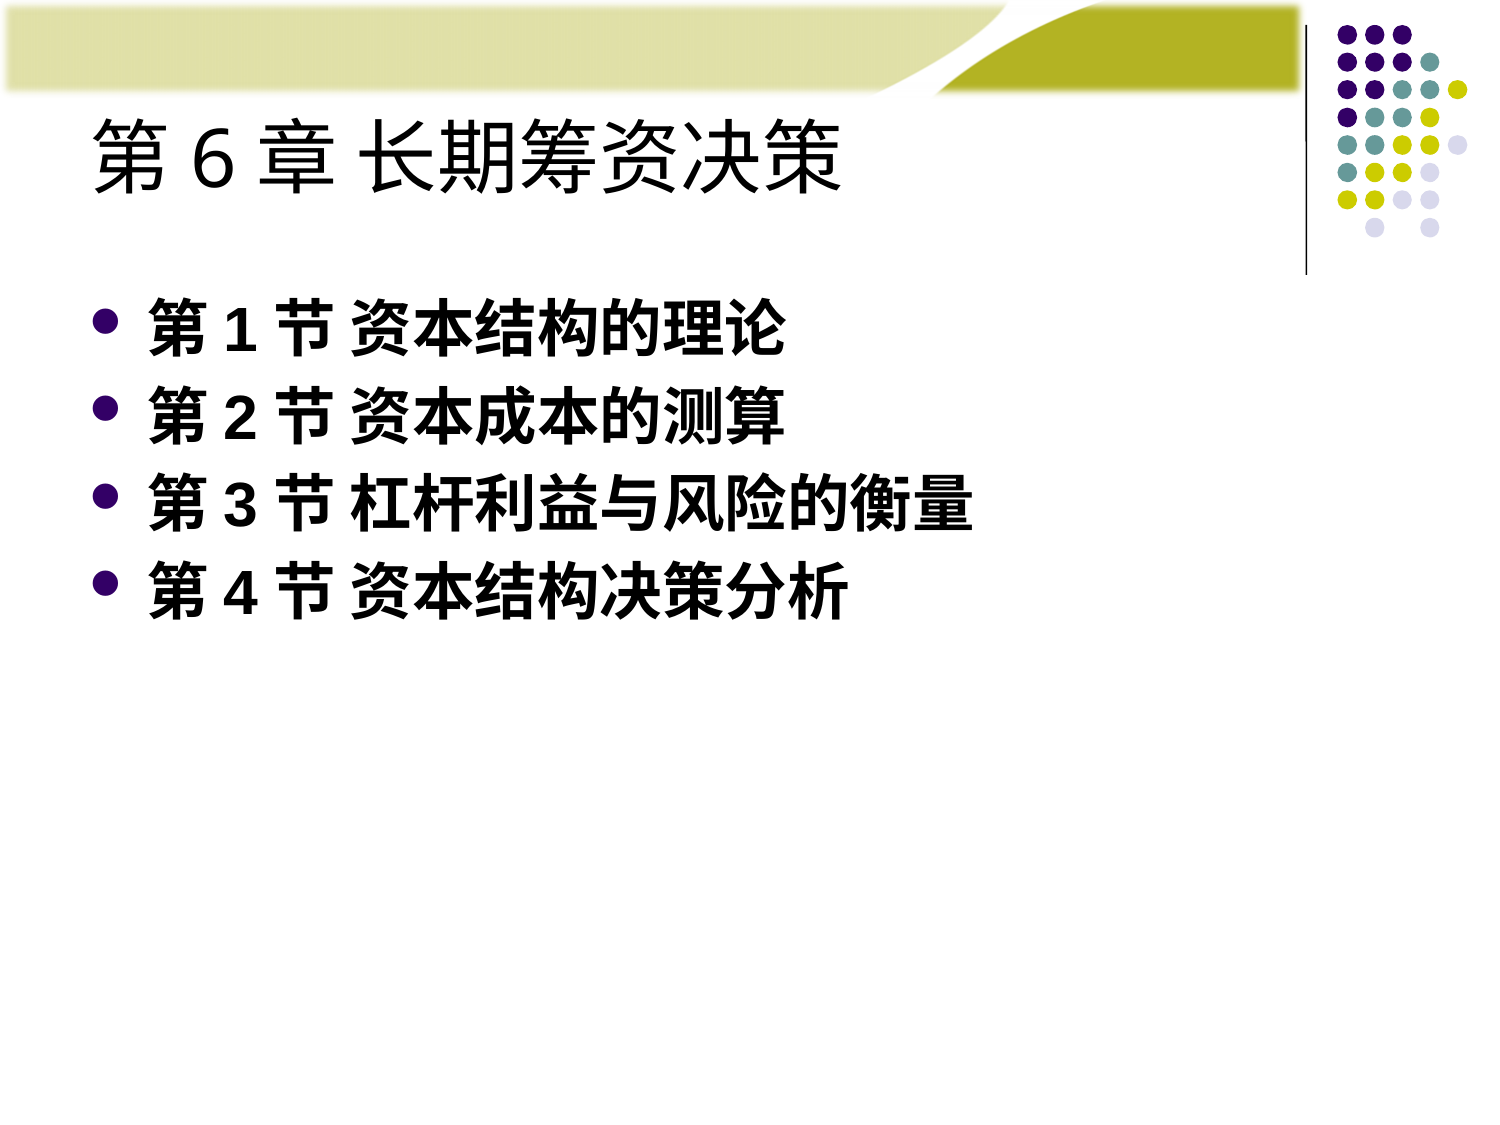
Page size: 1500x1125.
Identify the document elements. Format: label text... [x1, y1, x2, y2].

list 第1节 资本结构的理论 第2节 资本成本的测算 第3节 杠杆利益与风险的衡量 第4节 资本结构决策分析 [74, 281, 1426, 1006]
picture [0, 0, 1309, 101]
title 第6章 长期筹资决策 [74, 54, 1313, 256]
